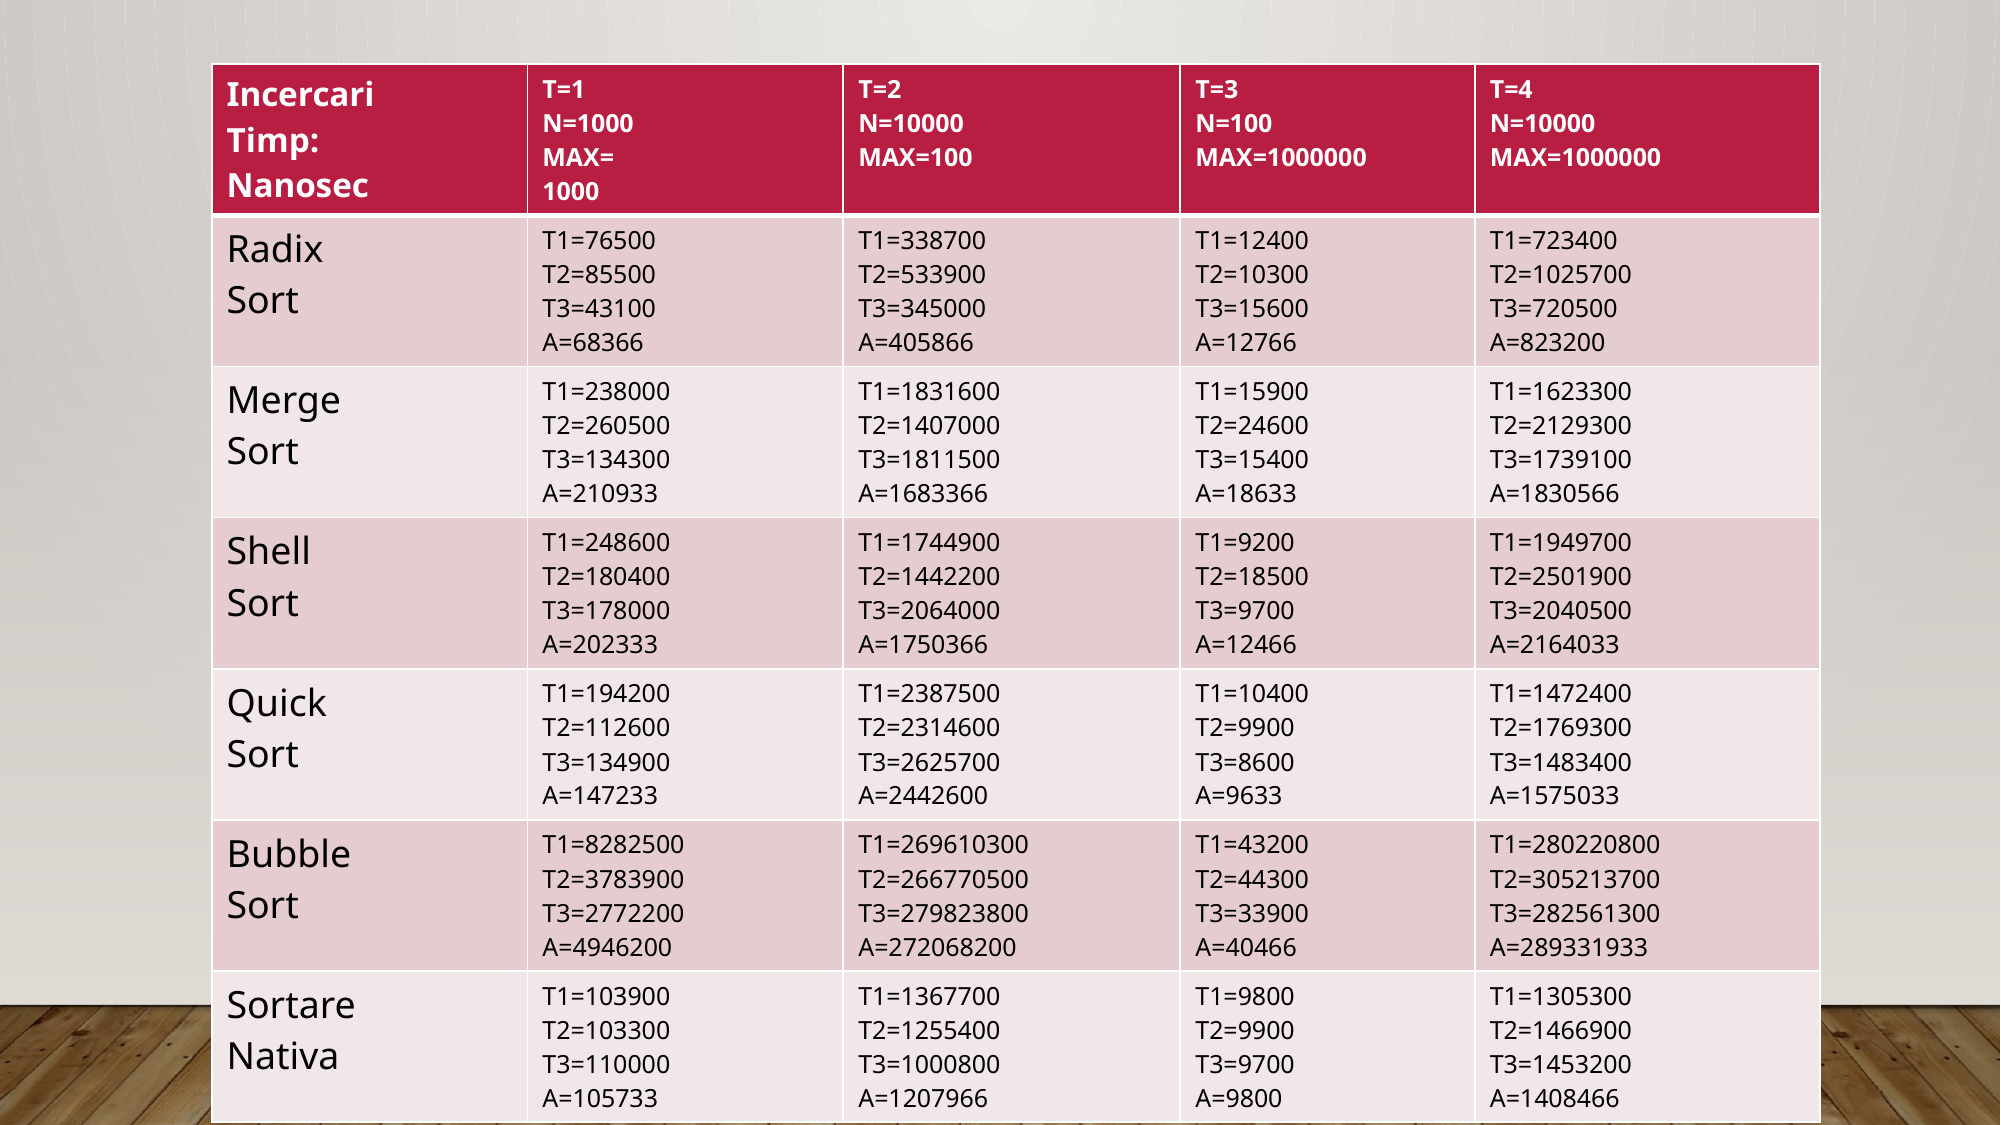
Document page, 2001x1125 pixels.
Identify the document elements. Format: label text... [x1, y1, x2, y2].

table_cell T1=8282500 T2=3783900 T3=2772200 A=4946200 [528, 821, 842, 970]
table_cell T1=280220800 T2=305213700 T3=282561300 A=289331933 [1476, 821, 1819, 970]
table_header T=1 N=1000 MAX= 1000 [528, 65, 842, 213]
table_cell T1=1472400 T2=1769300 T3=1483400 A=1575033 [1476, 670, 1819, 819]
table_cell T1=9200 T2=18500 T3=9700 A=12466 [1181, 518, 1474, 668]
table_cell T1=103900 T2=103300 T3=110000 A=105733 [528, 972, 842, 1121]
table_cell T1=238000 T2=260500 T3=134300 A=210933 [528, 367, 842, 517]
table_cell T1=2387500 T2=2314600 T3=2625700 A=2442600 [844, 670, 1179, 819]
table_cell Merge Sort [213, 367, 527, 517]
table_header T=4 N=10000 MAX=1000000 [1476, 65, 1819, 213]
table_cell T1=76500 T2=85500 T3=43100 A=68366 [528, 218, 842, 366]
picture [0, 1005, 2000, 1125]
table_cell T1=194200 T2=112600 T3=134900 A=147233 [528, 670, 842, 819]
table_cell T1=269610300 T2=266770500 T3=279823800 A=272068200 [844, 821, 1179, 970]
table_cell Shell Sort [213, 518, 527, 668]
table_cell T1=43200 T2=44300 T3=33900 A=40466 [1181, 821, 1474, 970]
table_cell Bubble Sort [213, 821, 527, 970]
table_cell T1=10400 T2=9900 T3=8600 A=9633 [1181, 670, 1474, 819]
table_cell T1=15900 T2=24600 T3=15400 A=18633 [1181, 367, 1474, 517]
table_cell T1=9800 T2=9900 T3=9700 A=9800 [1181, 972, 1474, 1121]
table_cell T1=338700 T2=533900 T3=345000 A=405866 [844, 218, 1179, 366]
table_cell T1=1949700 T2=2501900 T3=2040500 A=2164033 [1476, 518, 1819, 668]
table_cell T1=1367700 T2=1255400 T3=1000800 A=1207966 [844, 972, 1179, 1121]
table_cell T1=1305300 T2=1466900 T3=1453200 A=1408466 [1476, 972, 1819, 1121]
table_cell Sortare Nativa [213, 972, 527, 1121]
table_cell Radix Sort [213, 218, 527, 366]
table_cell T1=1623300 T2=2129300 T3=1739100 A=1830566 [1476, 367, 1819, 517]
table_cell Quick Sort [213, 670, 527, 819]
table_cell T1=12400 T2=10300 T3=15600 A=12766 [1181, 218, 1474, 366]
table_cell T1=723400 T2=1025700 T3=720500 A=823200 [1476, 218, 1819, 366]
table_cell T1=1744900 T2=1442200 T3=2064000 A=1750366 [844, 518, 1179, 668]
table_header T=3 N=100 MAX=1000000 [1181, 65, 1474, 213]
table_header Incercari Timp: Nanosec [213, 65, 527, 213]
table_header T=2 N=10000 MAX=100 [844, 65, 1179, 213]
table_cell T1=248600 T2=180400 T3=178000 A=202333 [528, 518, 842, 668]
table_cell T1=1831600 T2=1407000 T3=1811500 A=1683366 [844, 367, 1179, 517]
